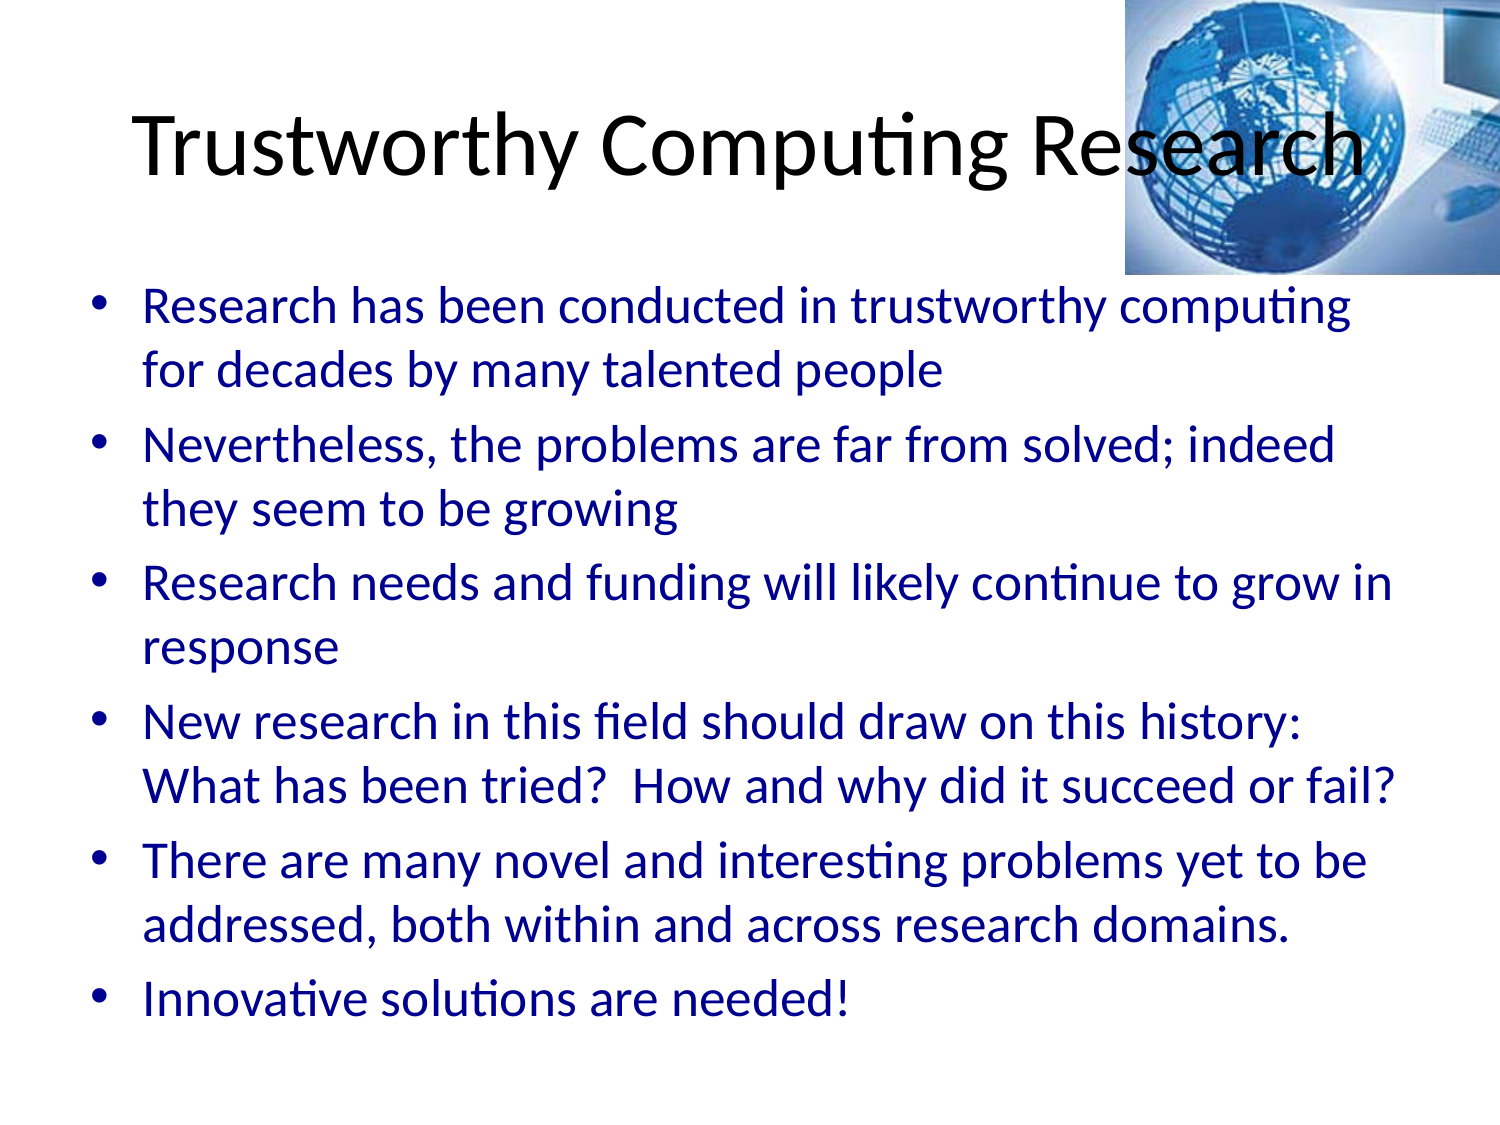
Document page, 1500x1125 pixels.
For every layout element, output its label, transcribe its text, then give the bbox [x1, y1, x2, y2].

list Research has been conducted in trustworthy computing for decades by many talented people Nevertheless, the problems are far from solved; indeed they seem to be growing Research needs and funding will likely continue to grow in response New research in this field should draw on this history: What has been tried? How and why did it succeed or fail? There are many novel and interesting problems yet to be addressed, both within and across research domains. Innovative solutions are needed! [75, 262, 1425, 1050]
title Trustworthy Computing Research [75, 45, 1119, 233]
picture [1124, 0, 1500, 276]
